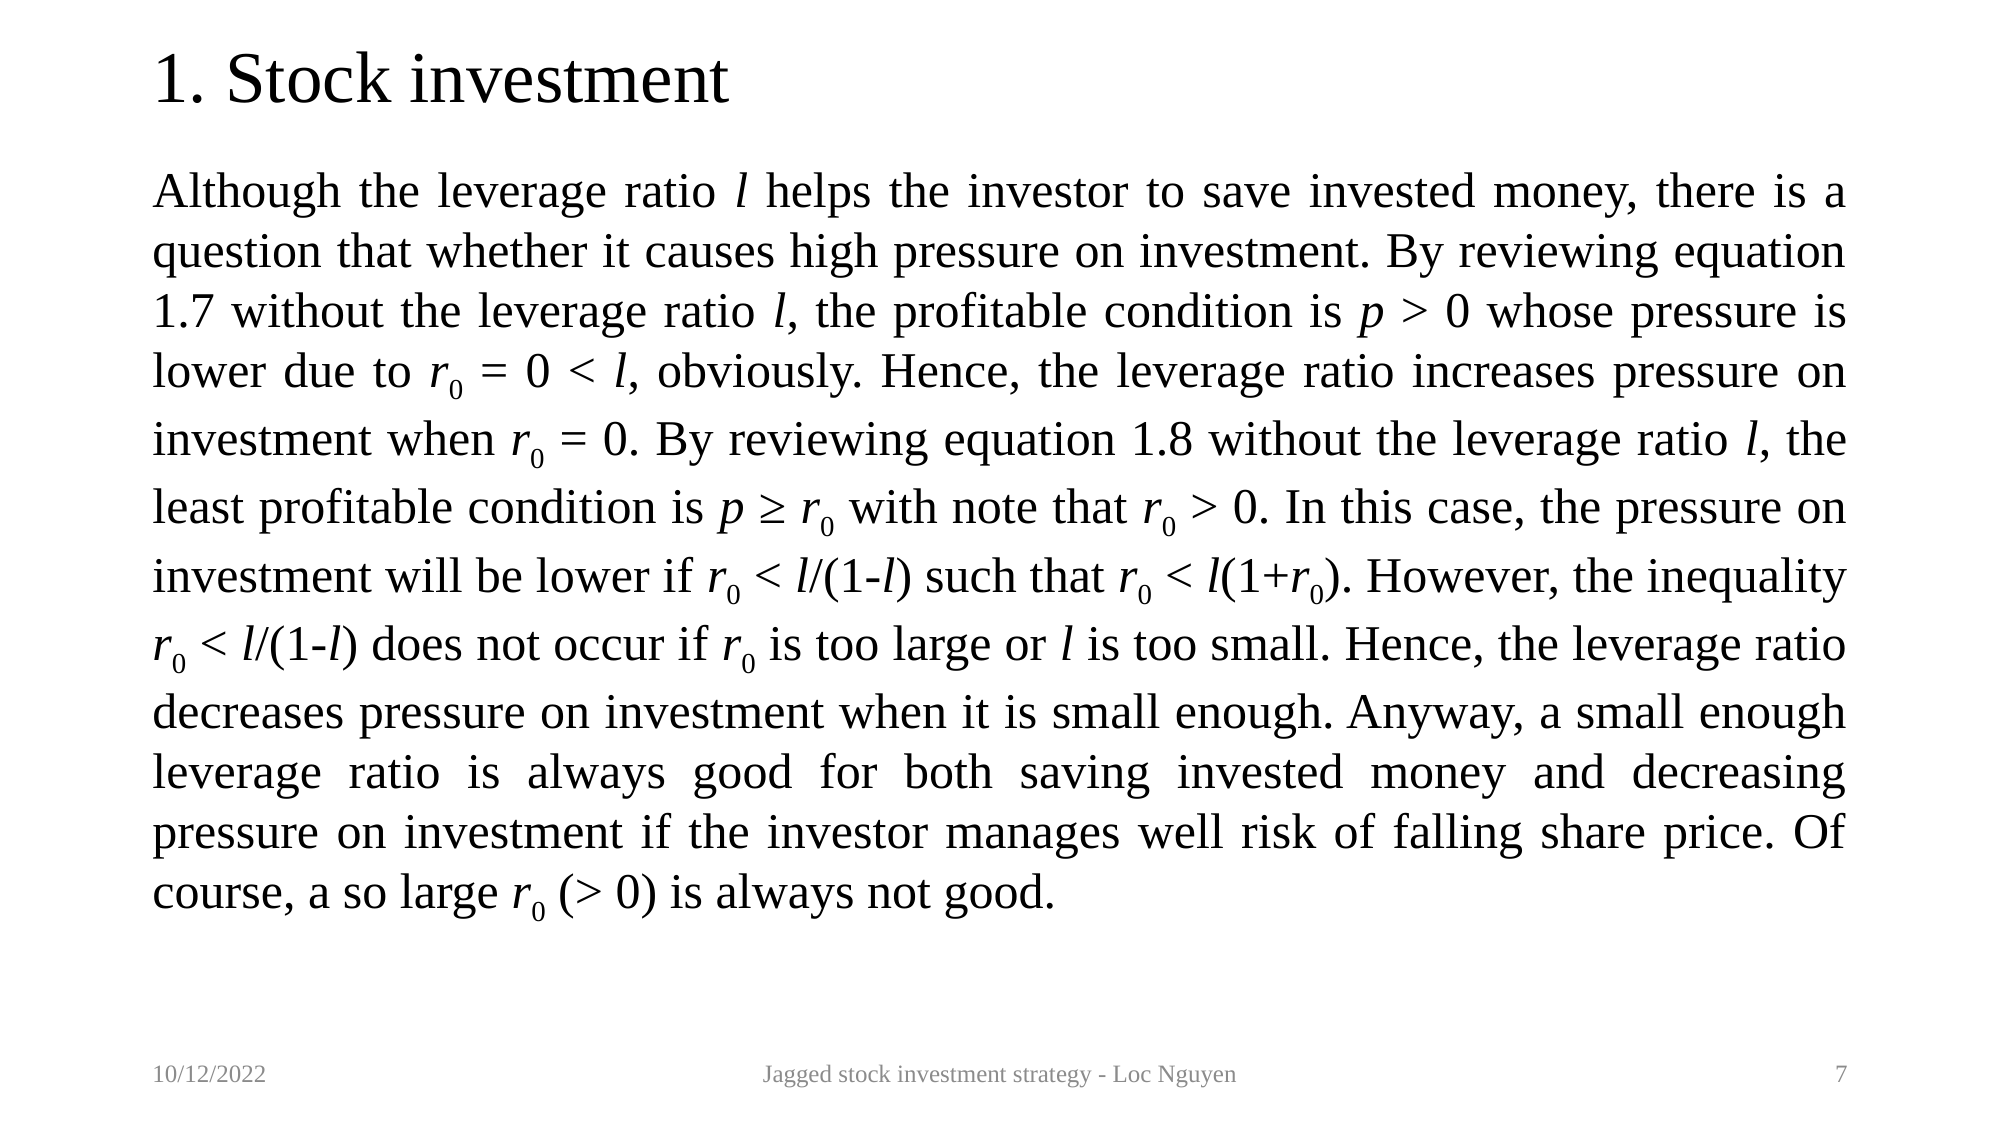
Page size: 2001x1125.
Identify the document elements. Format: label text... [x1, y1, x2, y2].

title 1. Stock investment [137, 19, 1863, 128]
list Although the leverage ratio l helps the investor to save invested money, there is a question that whether it causes high pressure on investment. By reviewing equation 1.7 without the leverage ratio l, the profitable condition is p > 0 whose pressure is lower due to r0 = 0 < l, obviously. Hence, the leverage ratio increases pressure on investment when r0 = 0. By reviewing equation 1.8 without the leverage ratio l, the least profitable condition is p ≥ r0 with note that r0 > 0. In this case, the pressure on investment will be lower if r0 < l/(1-l) such that r0 < l(1+r0). However, the inequality r0 < l/(1-l) does not occur if r0 is too large or l is too small. Hence, the leverage ratio decreases pressure on investment when it is small enough. Anyway, a small enough leverage ratio is always good for both saving invested money and decreasing pressure on investment if the investor manages well risk of falling share price. Of course, a so large r0 (> 0) is always not good. [137, 149, 1863, 1000]
footer Jagged stock investment strategy - Loc Nguyen [662, 1042, 1338, 1103]
slide_number 7 [1412, 1042, 1863, 1103]
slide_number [137, 1042, 588, 1103]
